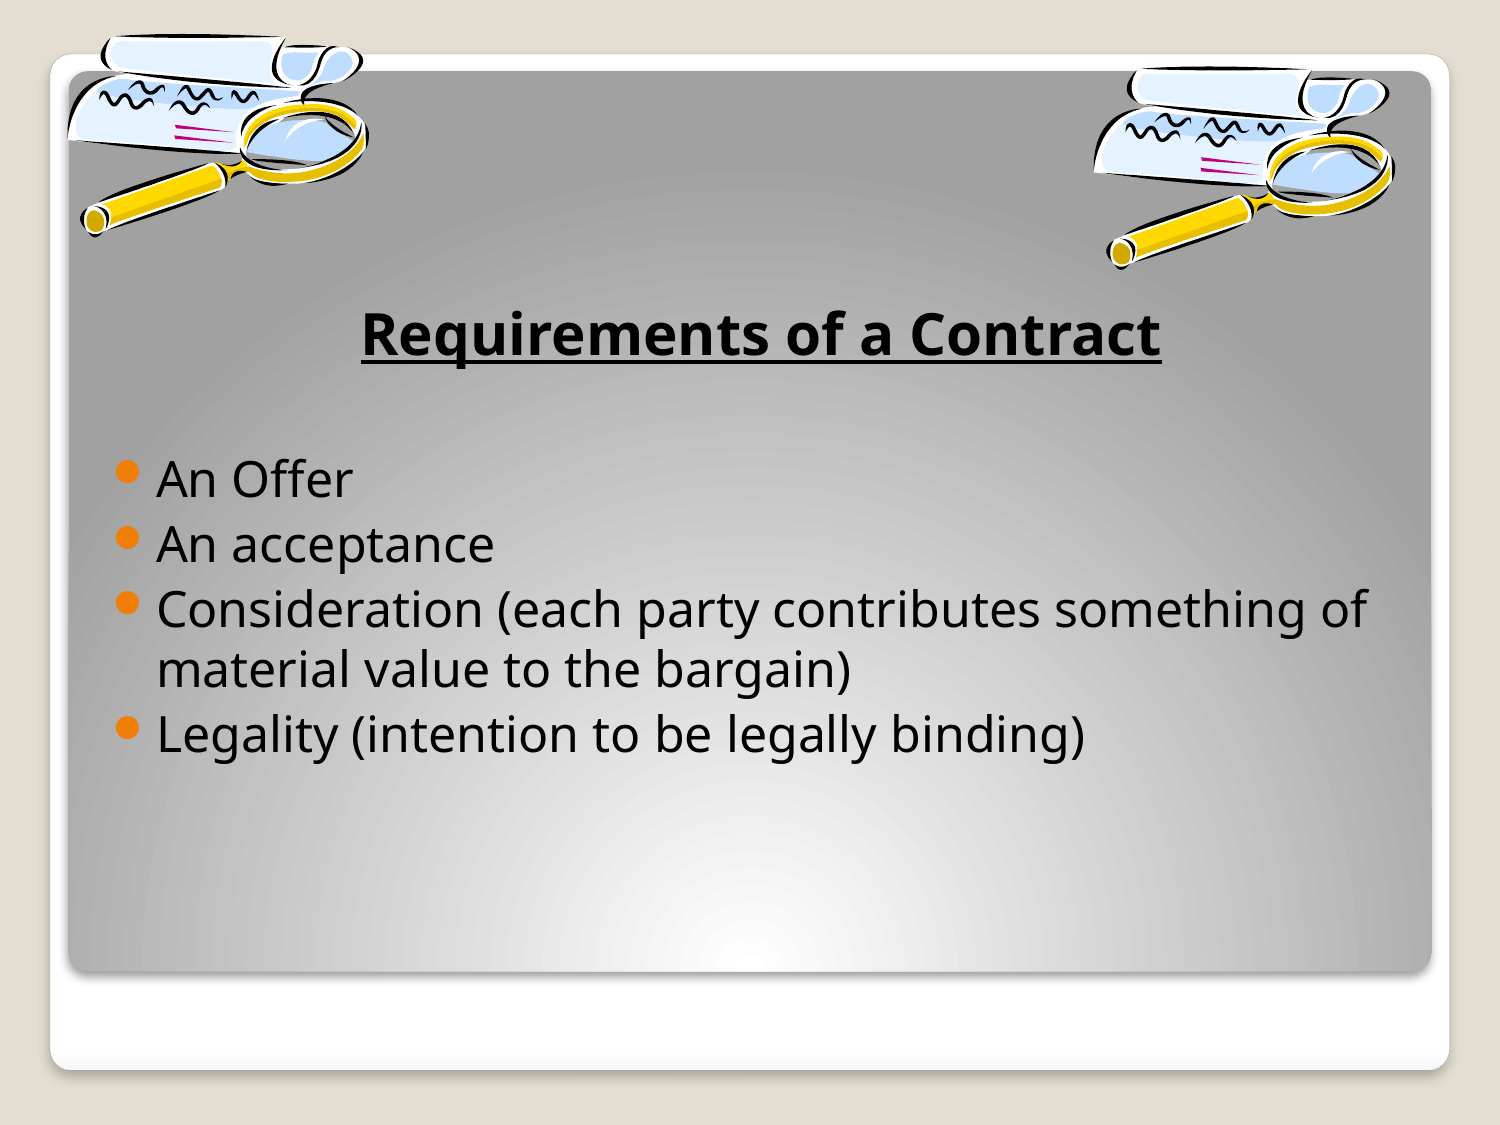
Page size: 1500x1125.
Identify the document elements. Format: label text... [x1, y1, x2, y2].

list Requirements of a Contract An Offer An acceptance Consideration (each party contributes something of material value to the bargain) Legality (intention to be legally binding) [82, 86, 1425, 965]
picture [64, 30, 387, 245]
picture [1090, 63, 1413, 278]
